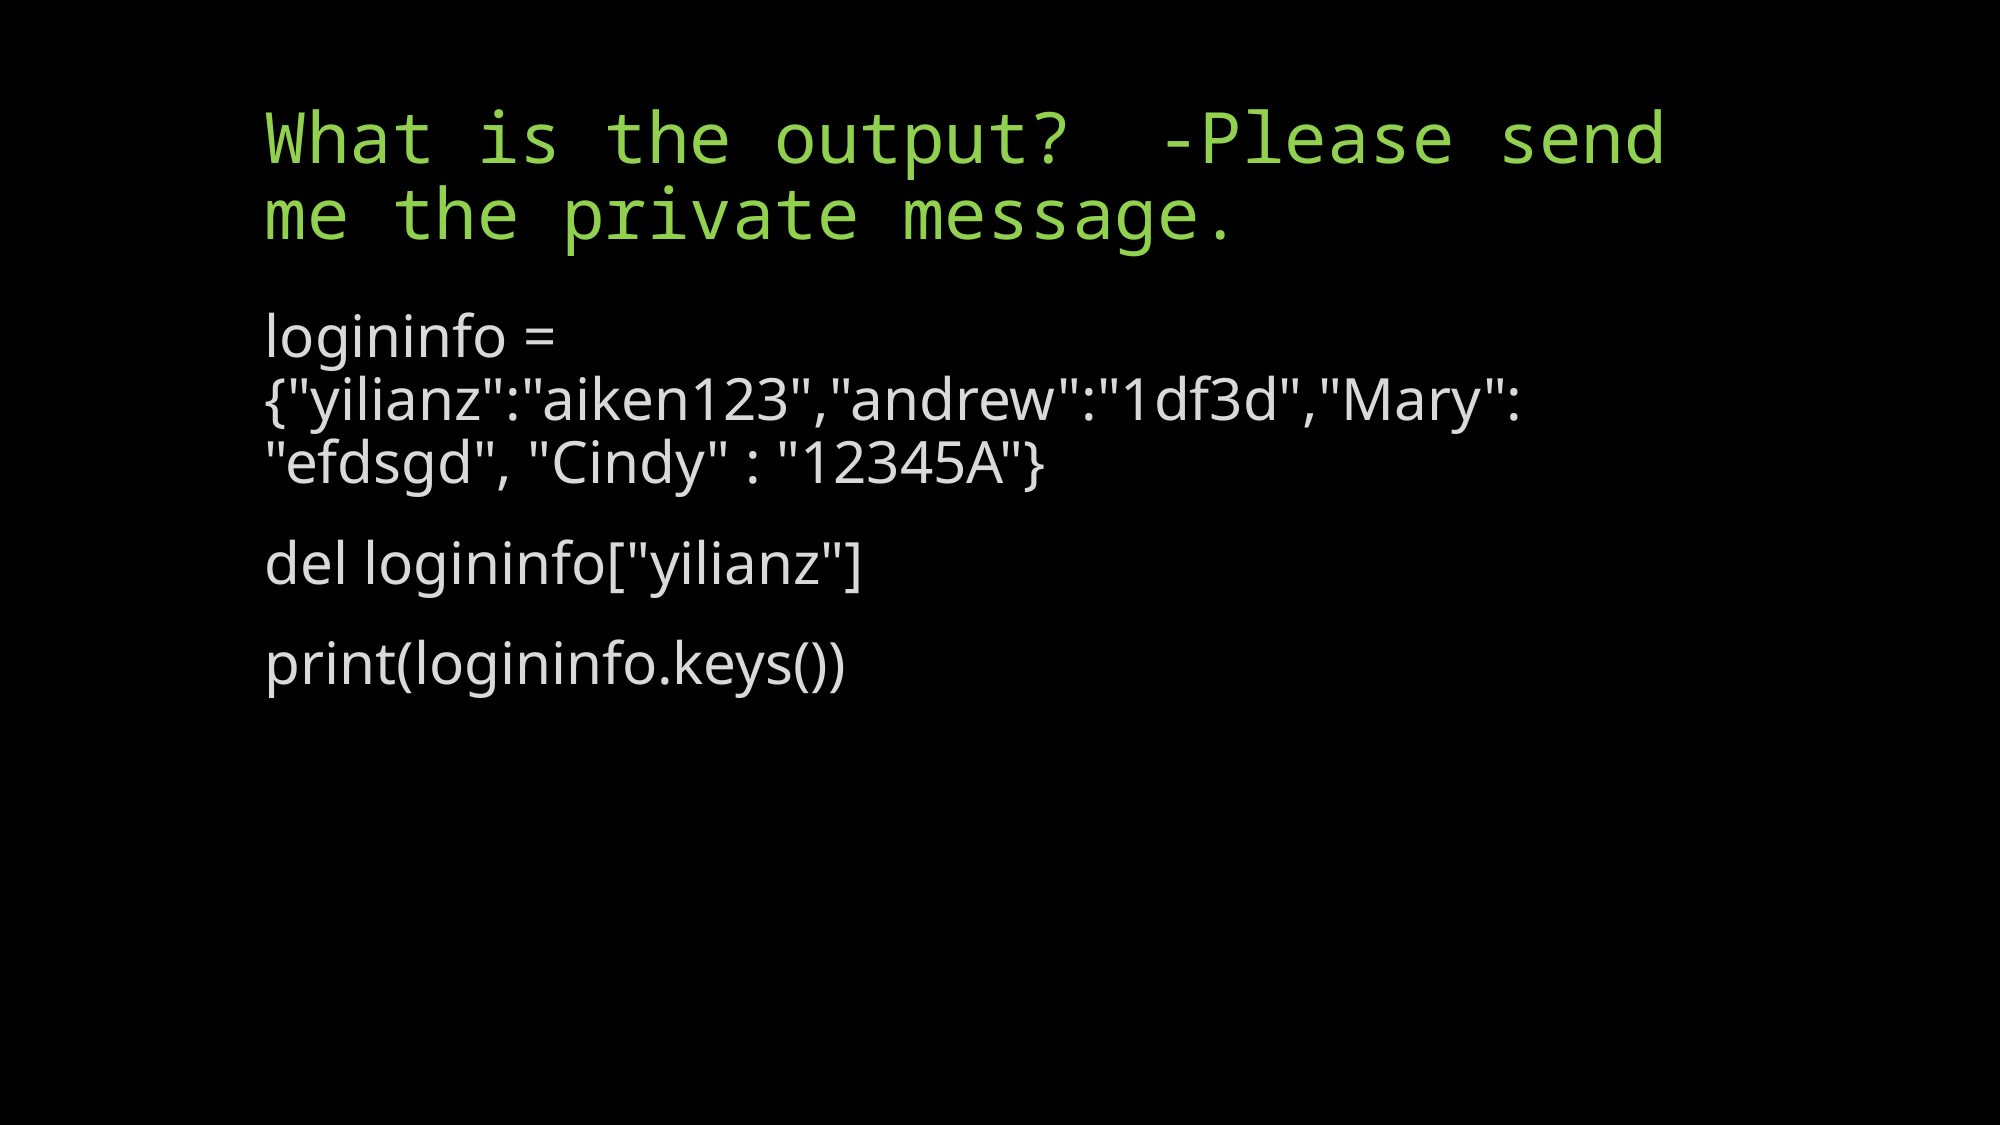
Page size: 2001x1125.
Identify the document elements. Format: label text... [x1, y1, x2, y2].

list logininfo = {"yilianz":"aiken123","andrew":"1df3d","Mary": "efdsgd", "Cindy" : "12345A"} del logininfo["yilianz"] print(logininfo.keys()) [249, 299, 1750, 1000]
title What is the output? -Please send me the private message. [249, 75, 1750, 263]
